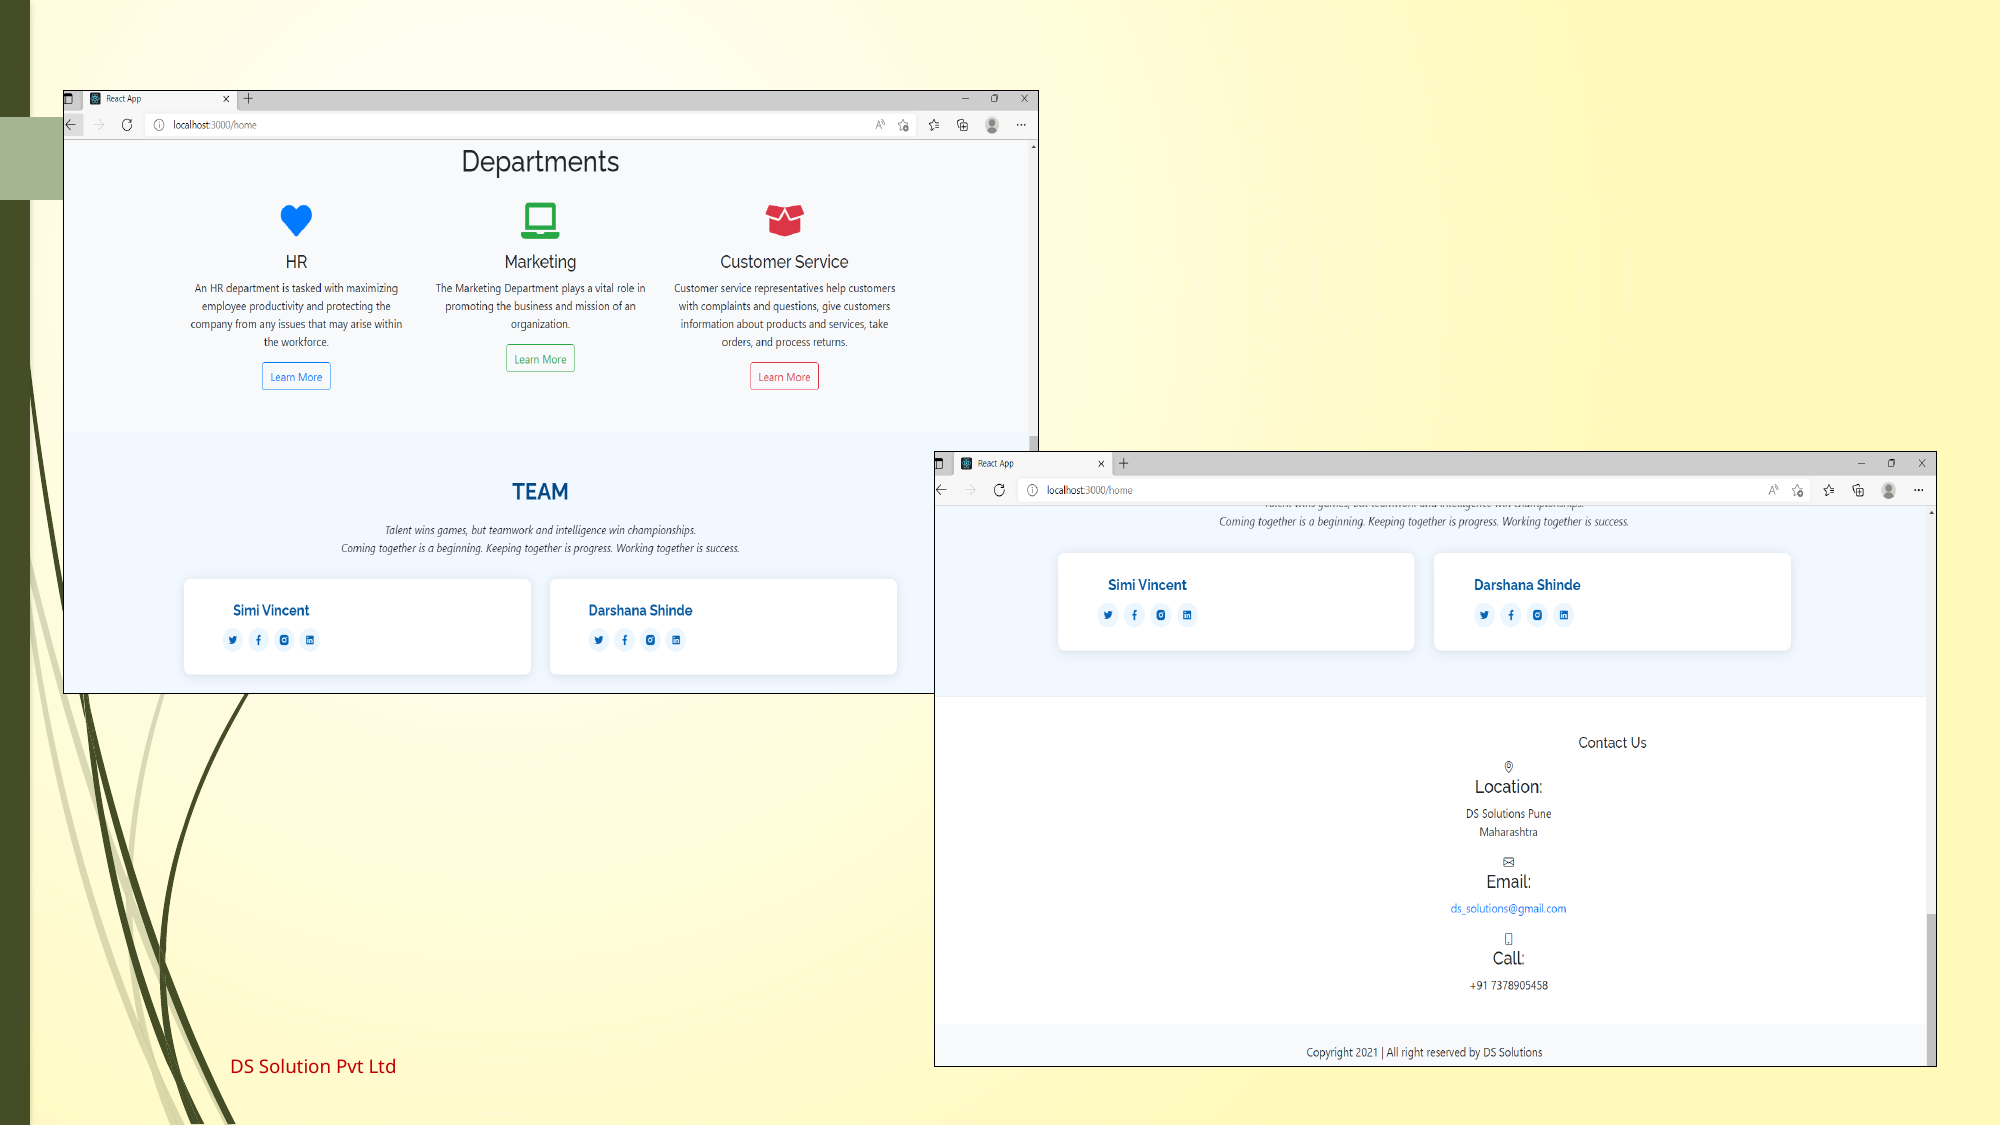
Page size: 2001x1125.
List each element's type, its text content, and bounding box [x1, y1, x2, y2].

picture [63, 90, 1937, 1067]
footer DS Solution Pvt Ltd [215, 1036, 1465, 1097]
